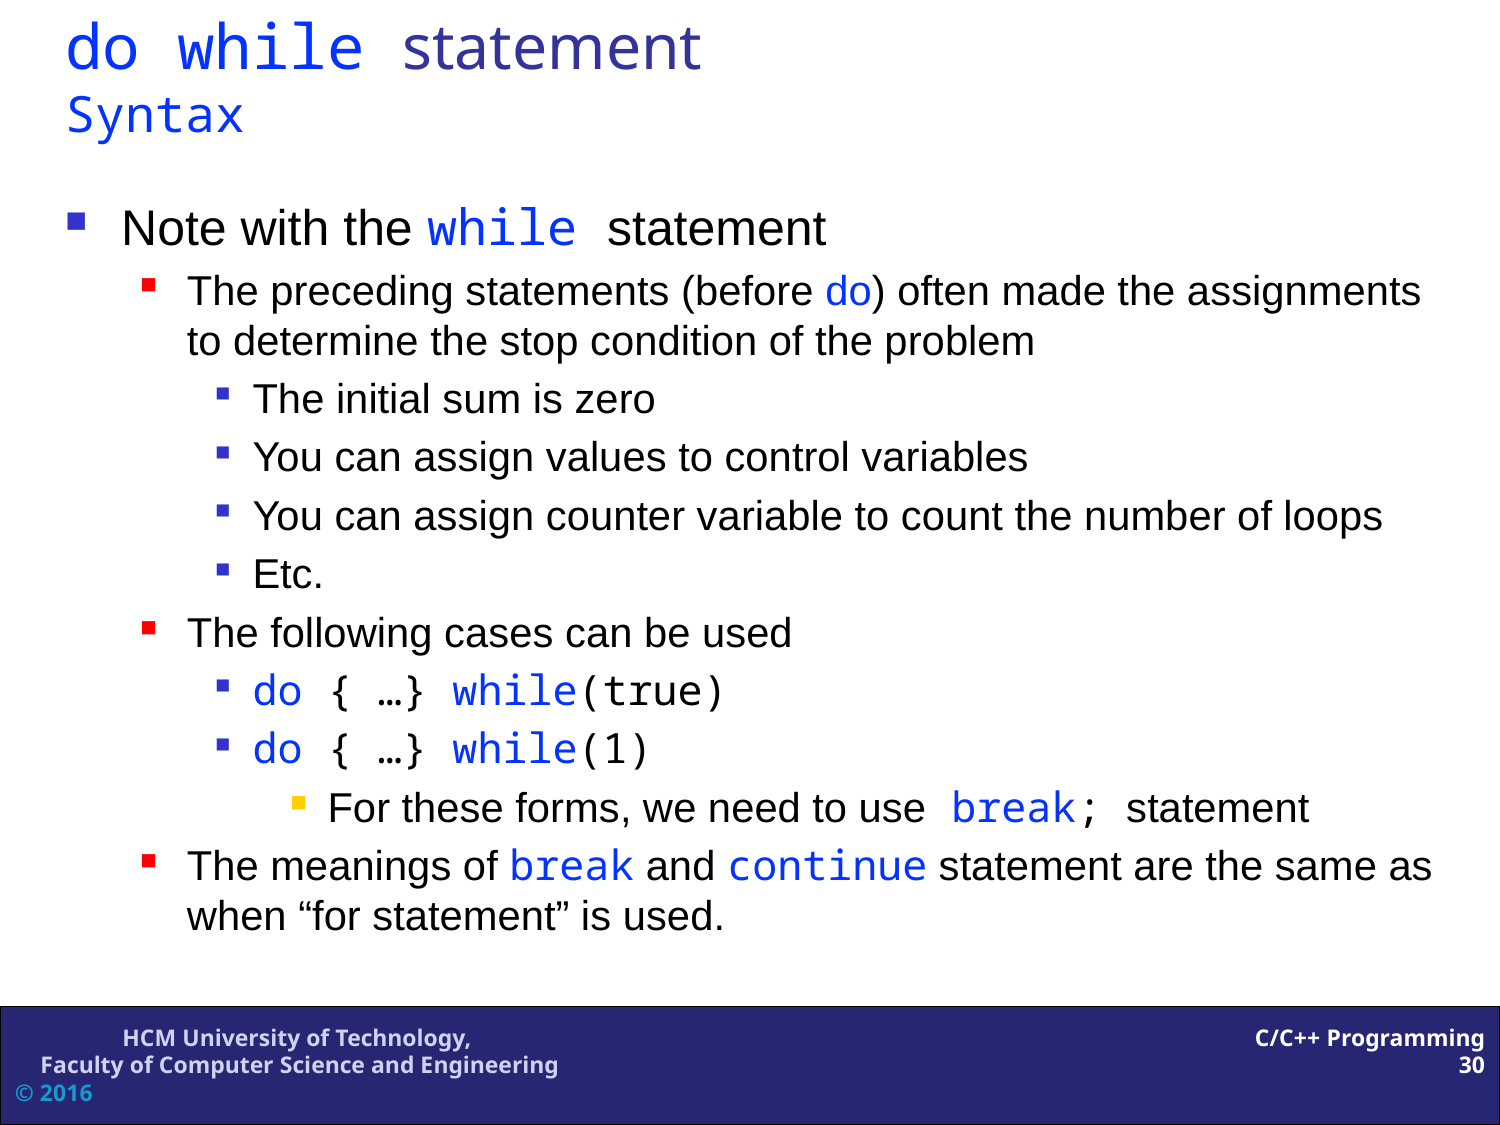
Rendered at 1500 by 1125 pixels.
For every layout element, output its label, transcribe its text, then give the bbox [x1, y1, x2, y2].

list Note with the while statement The preceding statements (before do) often made the assignments to determine the stop condition of the problem The initial sum is zero You can assign values to control variables You can assign counter variable to count the number of loops Etc. The following cases can be used do { …} while(true) do { …} while(1) For these forms, we need to use break; statement The meanings of break and continue statement are the same as when “for statement” is used. [50, 187, 1463, 1000]
title do while statement Syntax [50, 12, 1463, 150]
